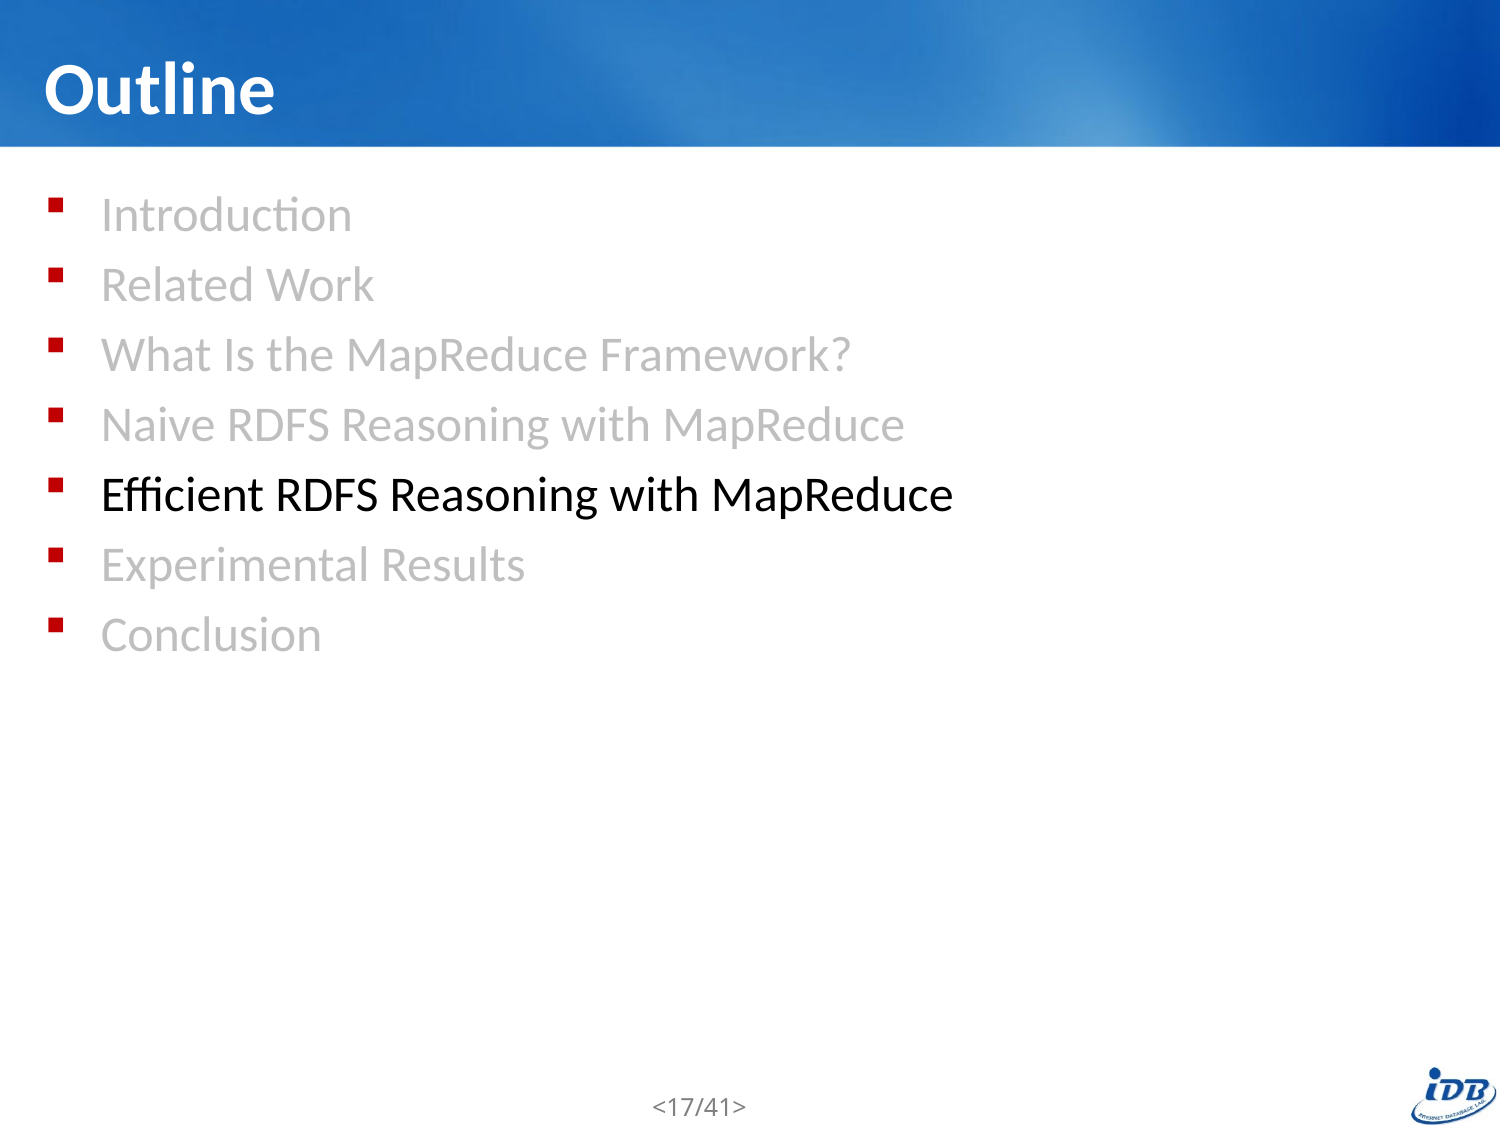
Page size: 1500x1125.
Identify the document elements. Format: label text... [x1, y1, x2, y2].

picture [0, 0, 1500, 1125]
title Outline [29, 19, 1471, 149]
list Introduction Related Work What Is the MapReduce Framework? Naive RDFS Reasoning with MapReduce Efficient RDFS Reasoning with MapReduce Experimental Results Conclusion [29, 174, 1471, 1071]
